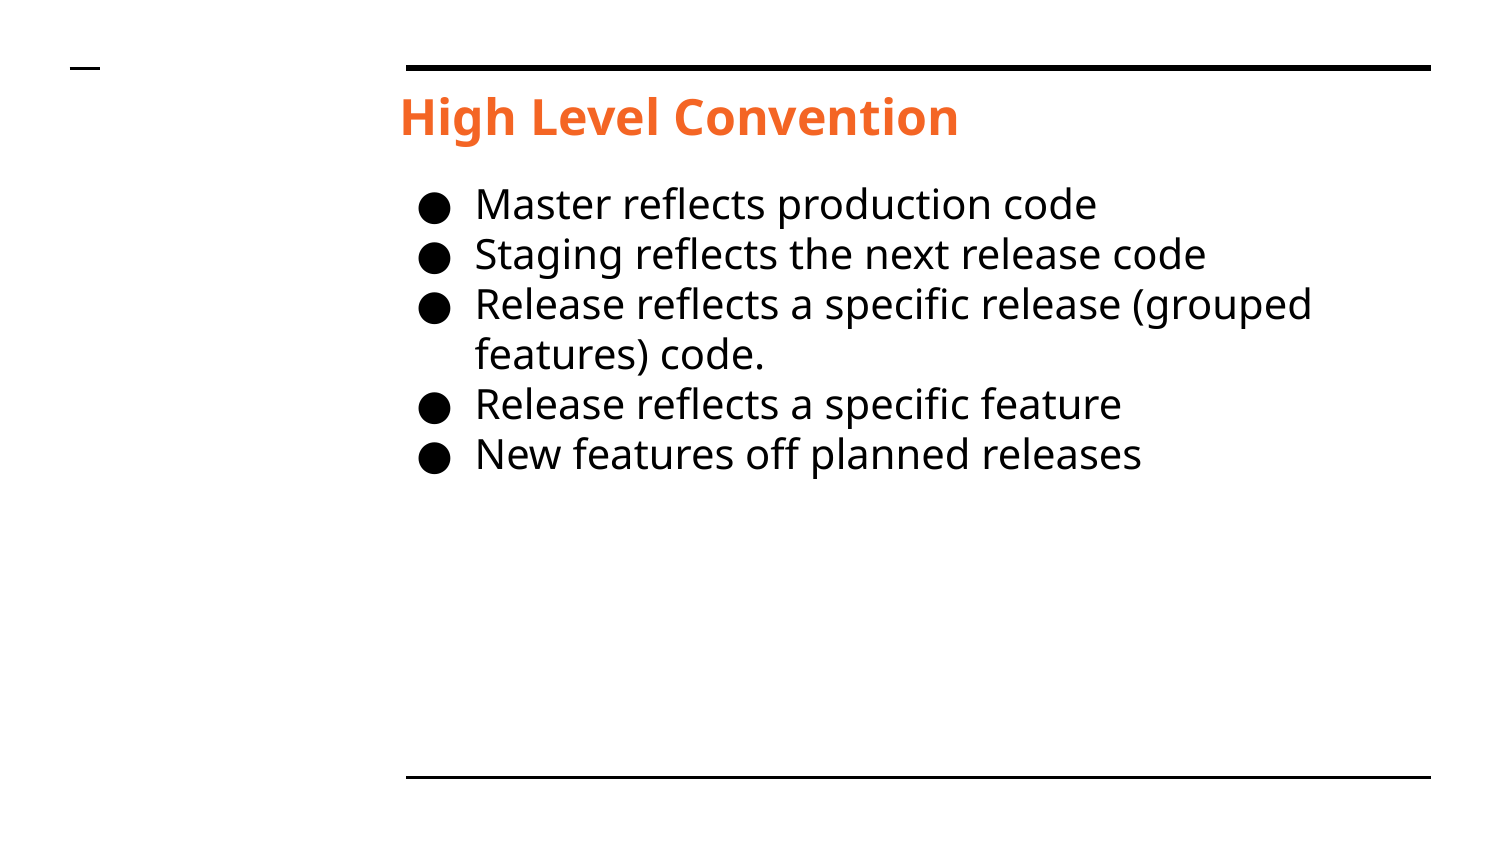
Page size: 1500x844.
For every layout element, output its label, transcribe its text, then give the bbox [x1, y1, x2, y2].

list High Level Convention Master reflects production code Staging reflects the next release code Release reflects a specific release (grouped features) code. Release reflects a specific feature New features off planned releases [384, 84, 1429, 760]
